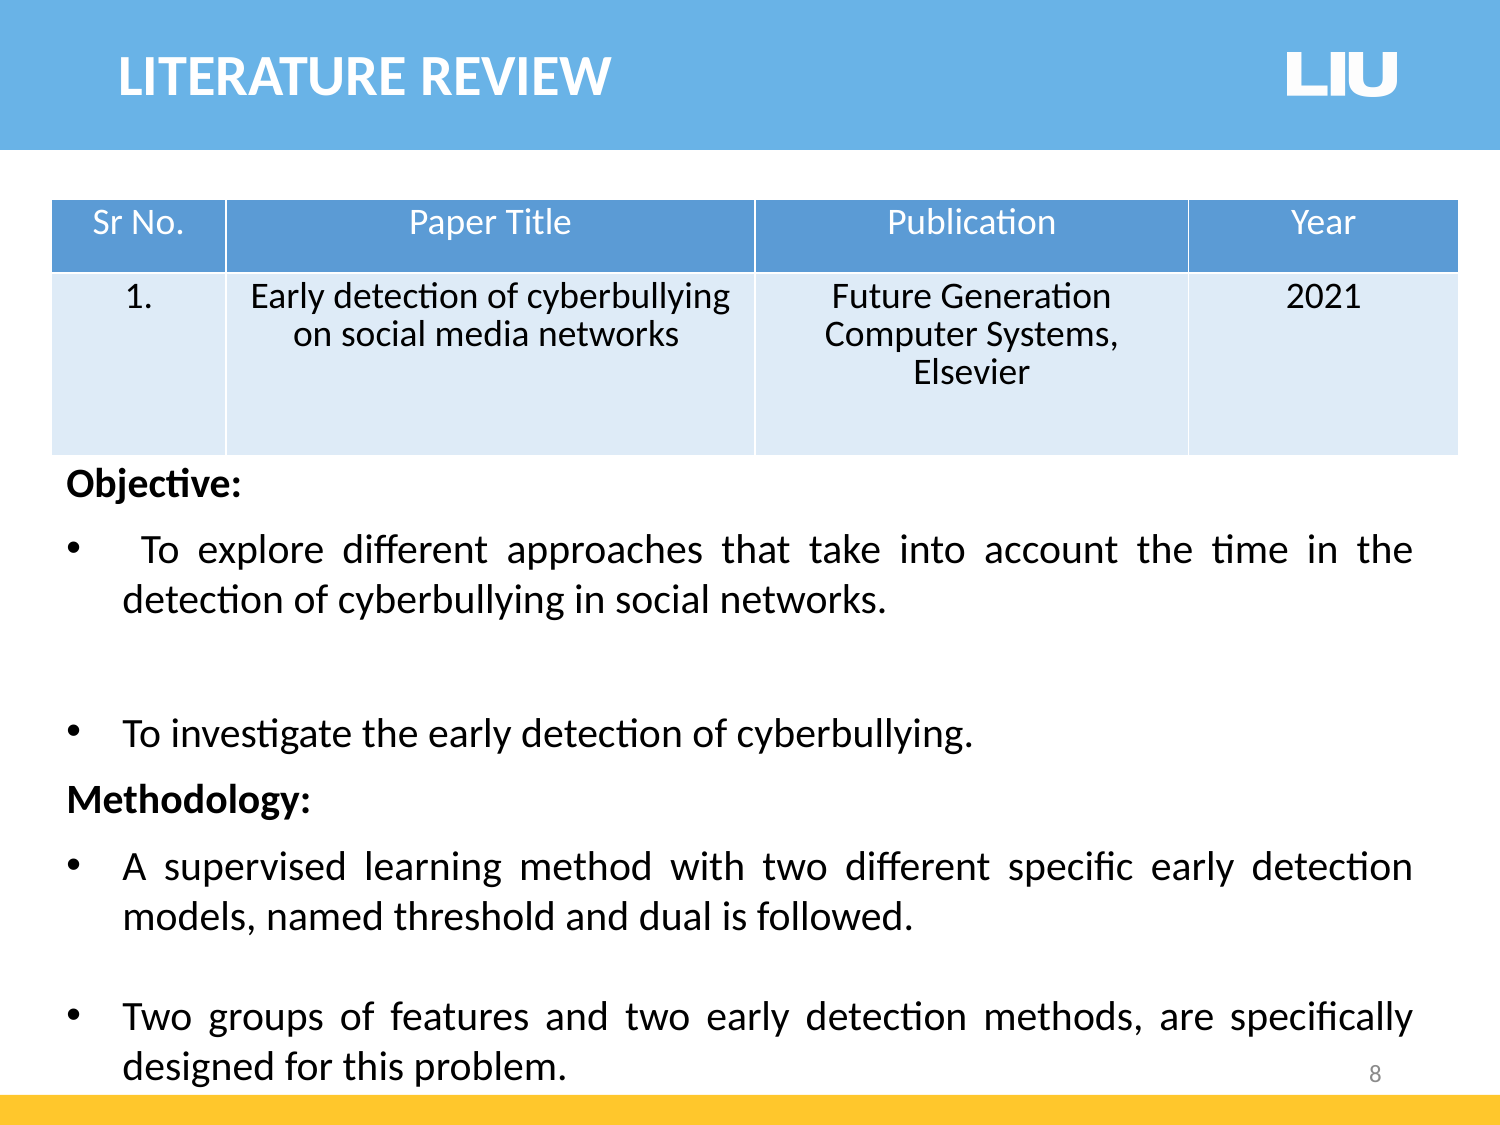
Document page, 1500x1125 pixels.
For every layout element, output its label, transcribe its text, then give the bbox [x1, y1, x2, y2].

table_header Publication [756, 200, 1188, 272]
table_cell Future Generation Computer Systems, Elsevier [756, 274, 1188, 447]
picture [1287, 52, 1397, 97]
text_box LITERATURE REVIEW [103, 4, 1176, 148]
slide_number 8 [1059, 1097, 1397, 1103]
table_header Paper Title [227, 200, 754, 272]
table_header Sr No. [52, 200, 225, 272]
table_header Year [1189, 200, 1458, 272]
table_cell 2021 [1189, 274, 1458, 455]
table_cell Early detection of cyberbullying on social media networks [227, 274, 754, 447]
text_box Objective: To explore different approaches that take into account the time in the detection of cyberbullying in social networks. To investigate the early detection of cyberbullying. Methodology: A supervised learning method with two different specific early detection models, named threshold and dual is followed. Two groups of features and two early detection methods, are specifically designed for this problem. [51, 447, 1430, 1097]
table_cell 1. [52, 274, 225, 447]
